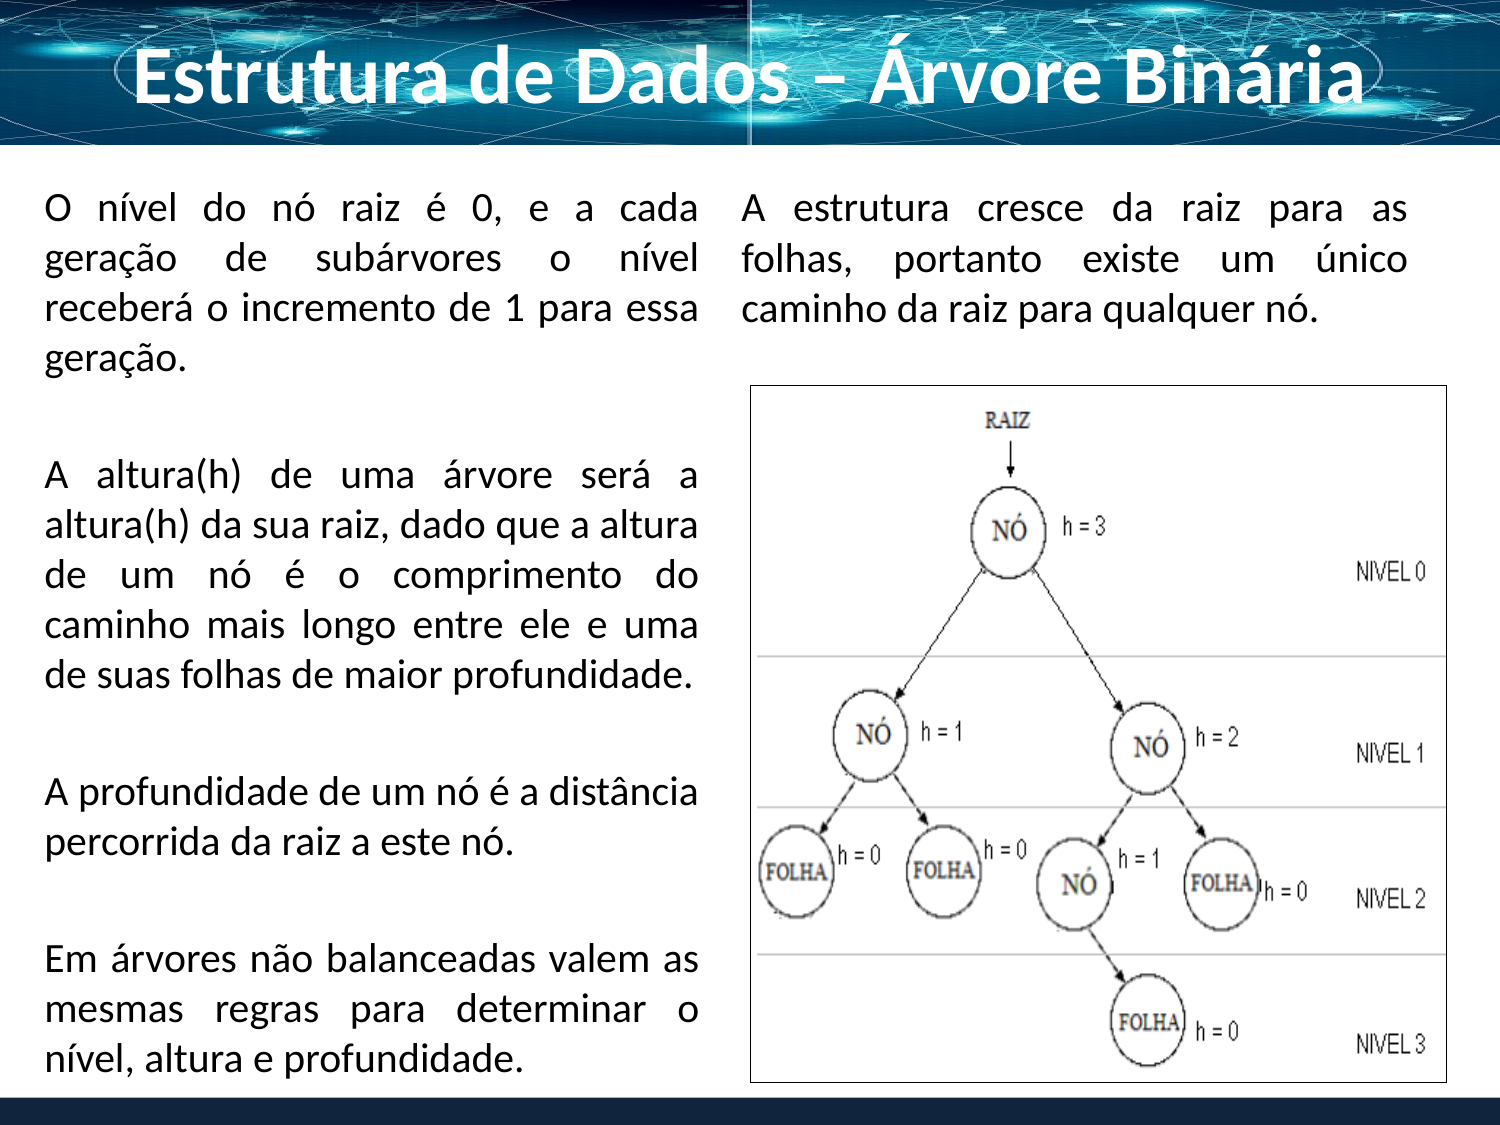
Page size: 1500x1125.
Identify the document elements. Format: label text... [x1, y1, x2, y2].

picture [749, 385, 1448, 1083]
text_box O nível do nó raiz é 0, e a cada geração de subárvores o nível receberá o incremento de 1 para essa geração. A altura(h) de uma árvore será a altura(h) da sua raiz, dado que a altura de um nó é o comprimento do caminho mais longo entre ele e uma de suas folhas de maior profundidade. A profundidade de um nó é a distância percorrida da raiz a este nó. Em árvores não balanceadas valem as mesmas regras para determinar o nível, altura e profundidade. [29, 172, 715, 1071]
title Estrutura de Dados – Árvore Binária [0, 0, 1500, 145]
subtitle A estrutura cresce da raiz para as folhas, portanto existe um único caminho da raiz para qualquer nó. [726, 172, 1424, 338]
text_box [0, 1097, 1500, 1125]
